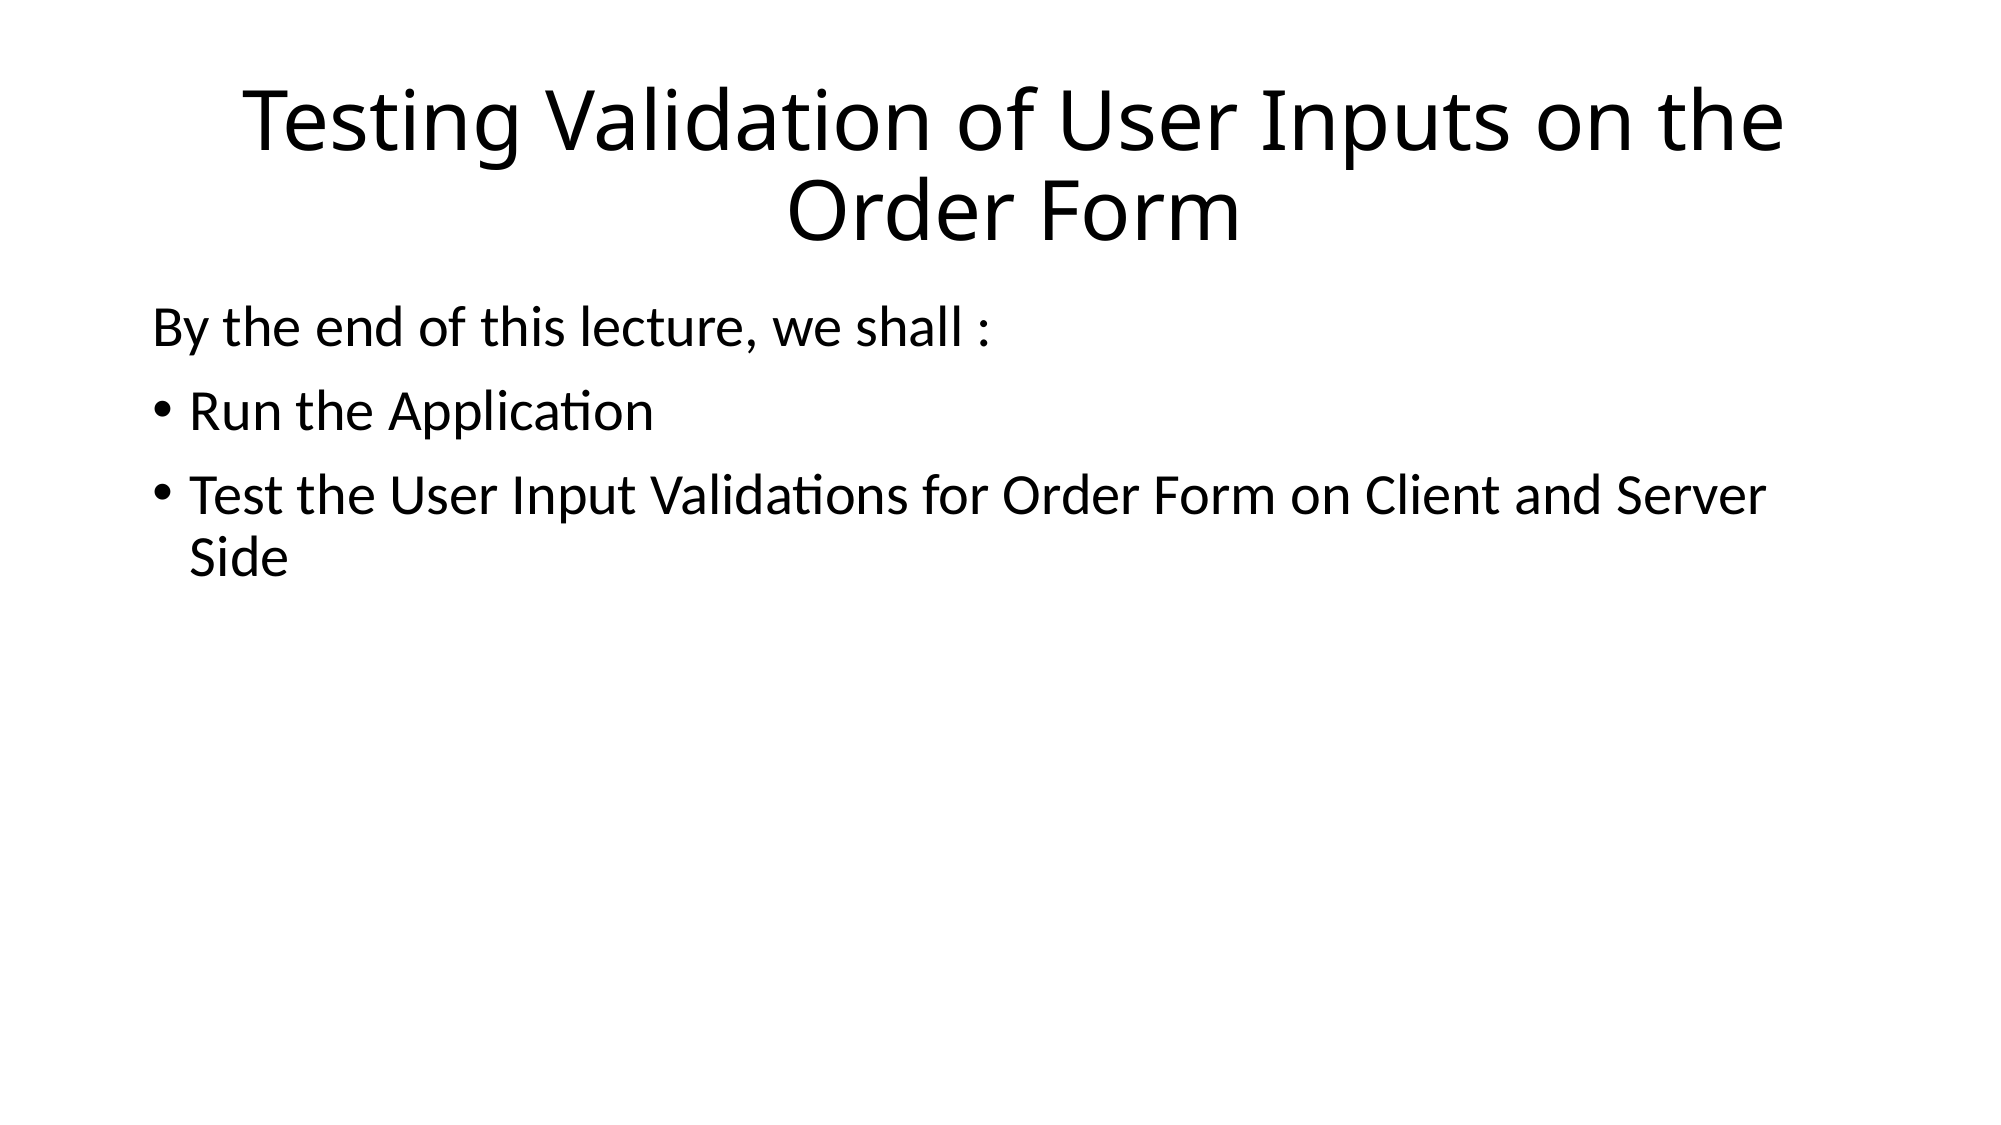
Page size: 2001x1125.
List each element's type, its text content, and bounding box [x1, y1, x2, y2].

title Testing Validation of User Inputs on the Order Form [137, 59, 1893, 278]
list By the end of this lecture, we shall : Run the Application Test the User Input Validations for Order Form on Client and Server Side [137, 289, 1863, 1054]
